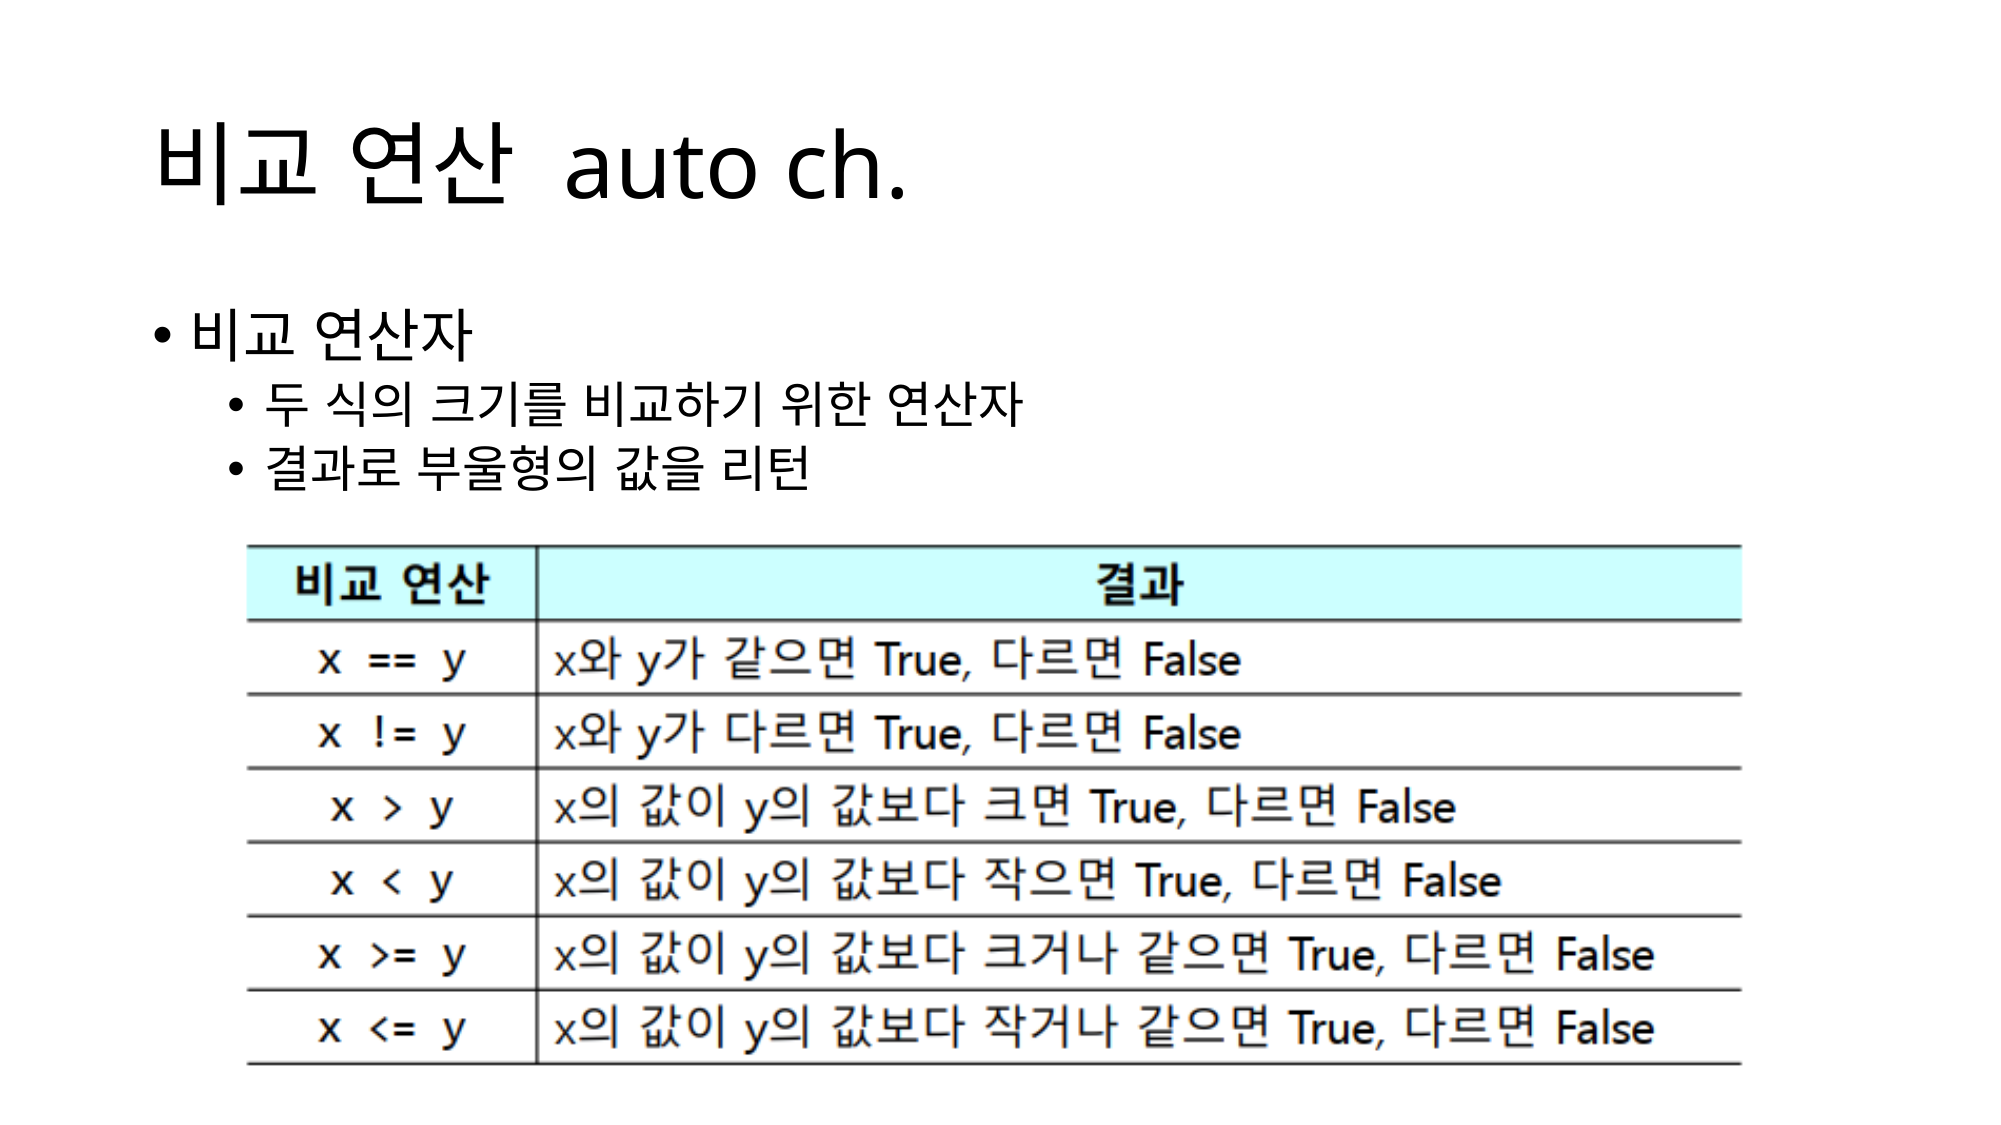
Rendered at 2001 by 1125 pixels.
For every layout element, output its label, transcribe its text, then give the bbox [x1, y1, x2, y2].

picture [220, 505, 1780, 1090]
list 비교 연산자 두 식의 크기를 비교하기 위한 연산자 결과로 부울형의 값을 리턴 [137, 299, 1863, 1014]
title 비교 연산 auto ch. [137, 59, 1863, 278]
